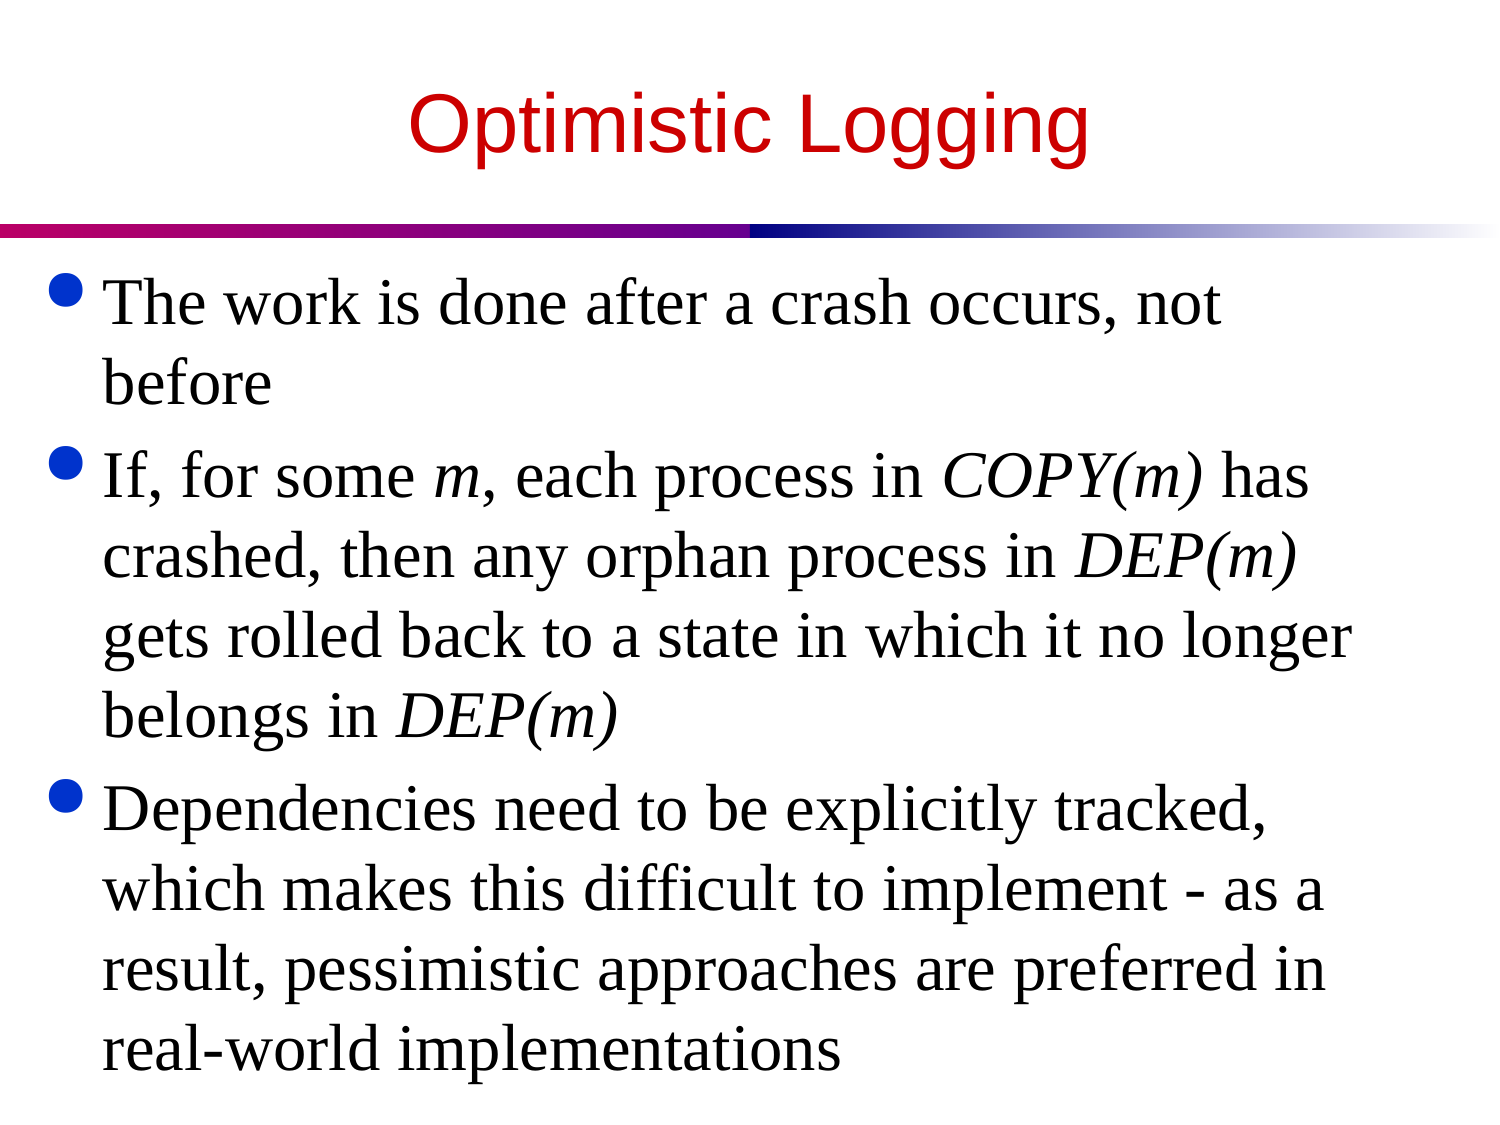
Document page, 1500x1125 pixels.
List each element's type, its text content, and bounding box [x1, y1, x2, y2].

list The work is done after a crash occurs, not before If, for some m, each process in COPY(m) has crashed, then any orphan process in DEP(m) gets rolled back to a state in which it no longer belongs in DEP(m) Dependencies need to be explicitly tracked, which makes this difficult to implement - as a result, pessimistic approaches are preferred in real-world implementations [31, 249, 1426, 963]
title Optimistic Logging [74, 37, 1426, 201]
